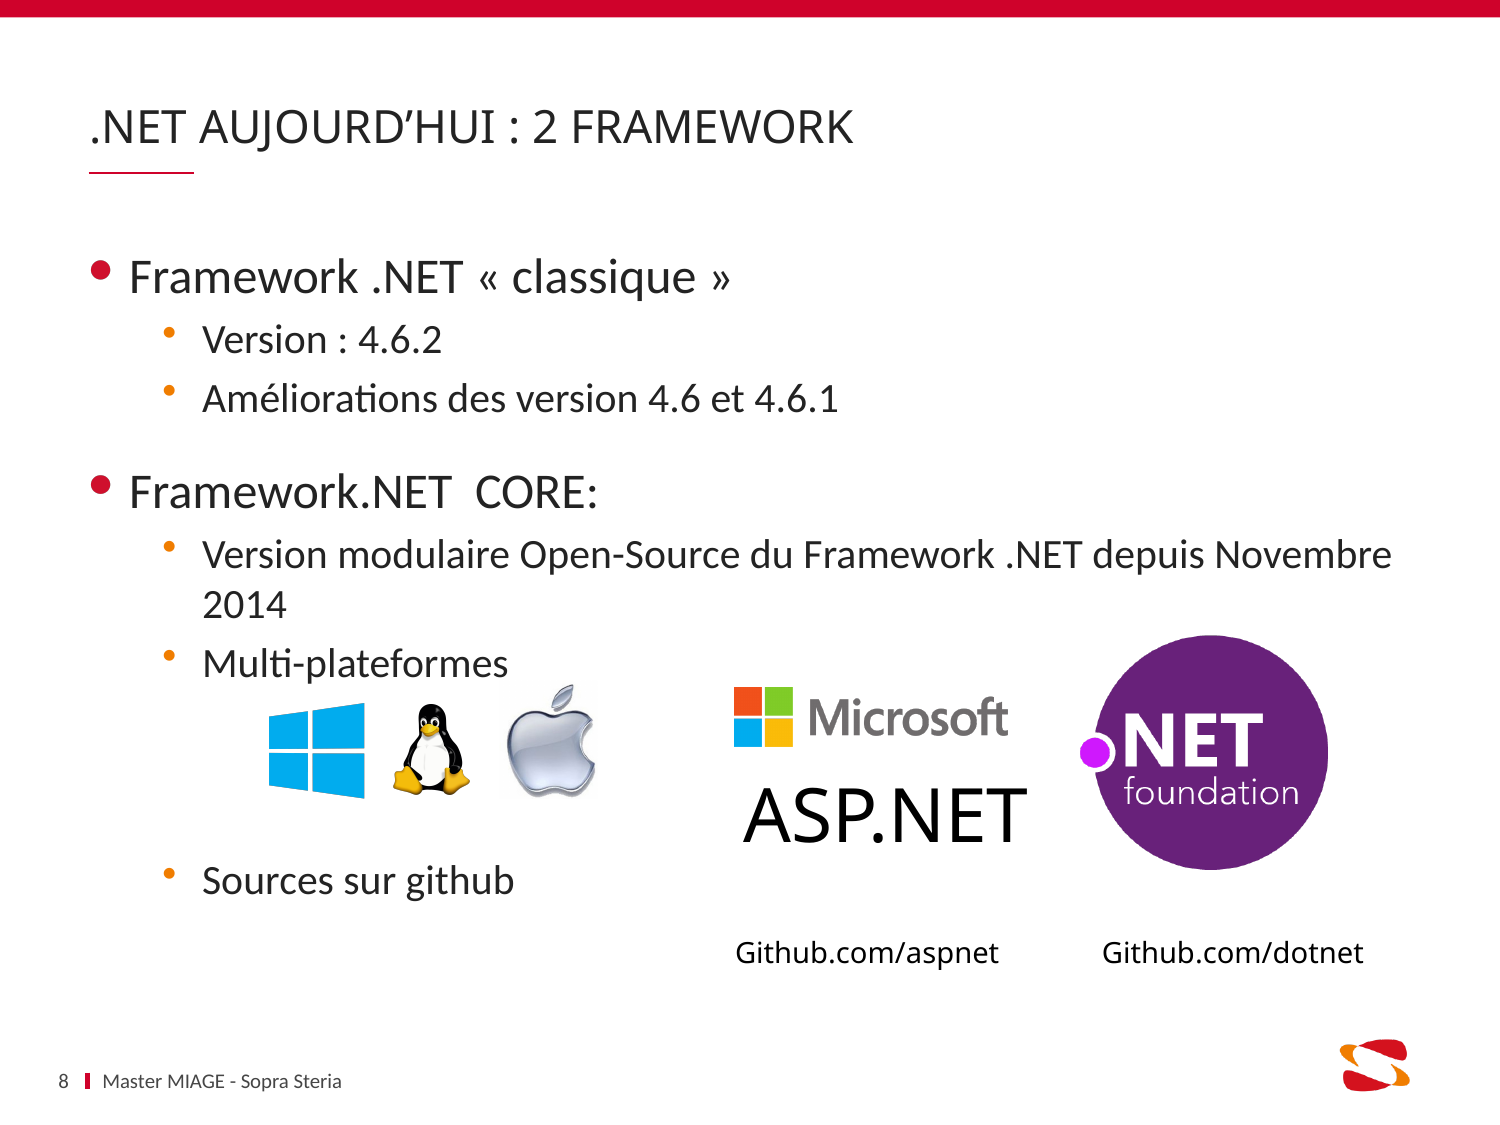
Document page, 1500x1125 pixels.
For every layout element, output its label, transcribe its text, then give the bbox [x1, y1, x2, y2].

picture [268, 703, 365, 800]
footer Master MIAGE - Sopra Steria [87, 1066, 833, 1094]
picture [499, 680, 598, 800]
title .NET Aujourd’hui : 2 Framework [89, 31, 1410, 161]
picture [84, 472, 117, 504]
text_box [733, 627, 1366, 978]
picture [84, 257, 117, 290]
slide_number 8 [20, 1066, 69, 1094]
picture [388, 698, 475, 800]
list Framework .NET « classique » Version : 4.6.2 Améliorations des version 4.6 et 4.6.1 Framework.NET CORE: Version modulaire Open-Source du Framework .NET depuis Novembre 2014 Multi-plateformes Sources sur github [84, 243, 1412, 1012]
picture [1328, 1031, 1421, 1099]
